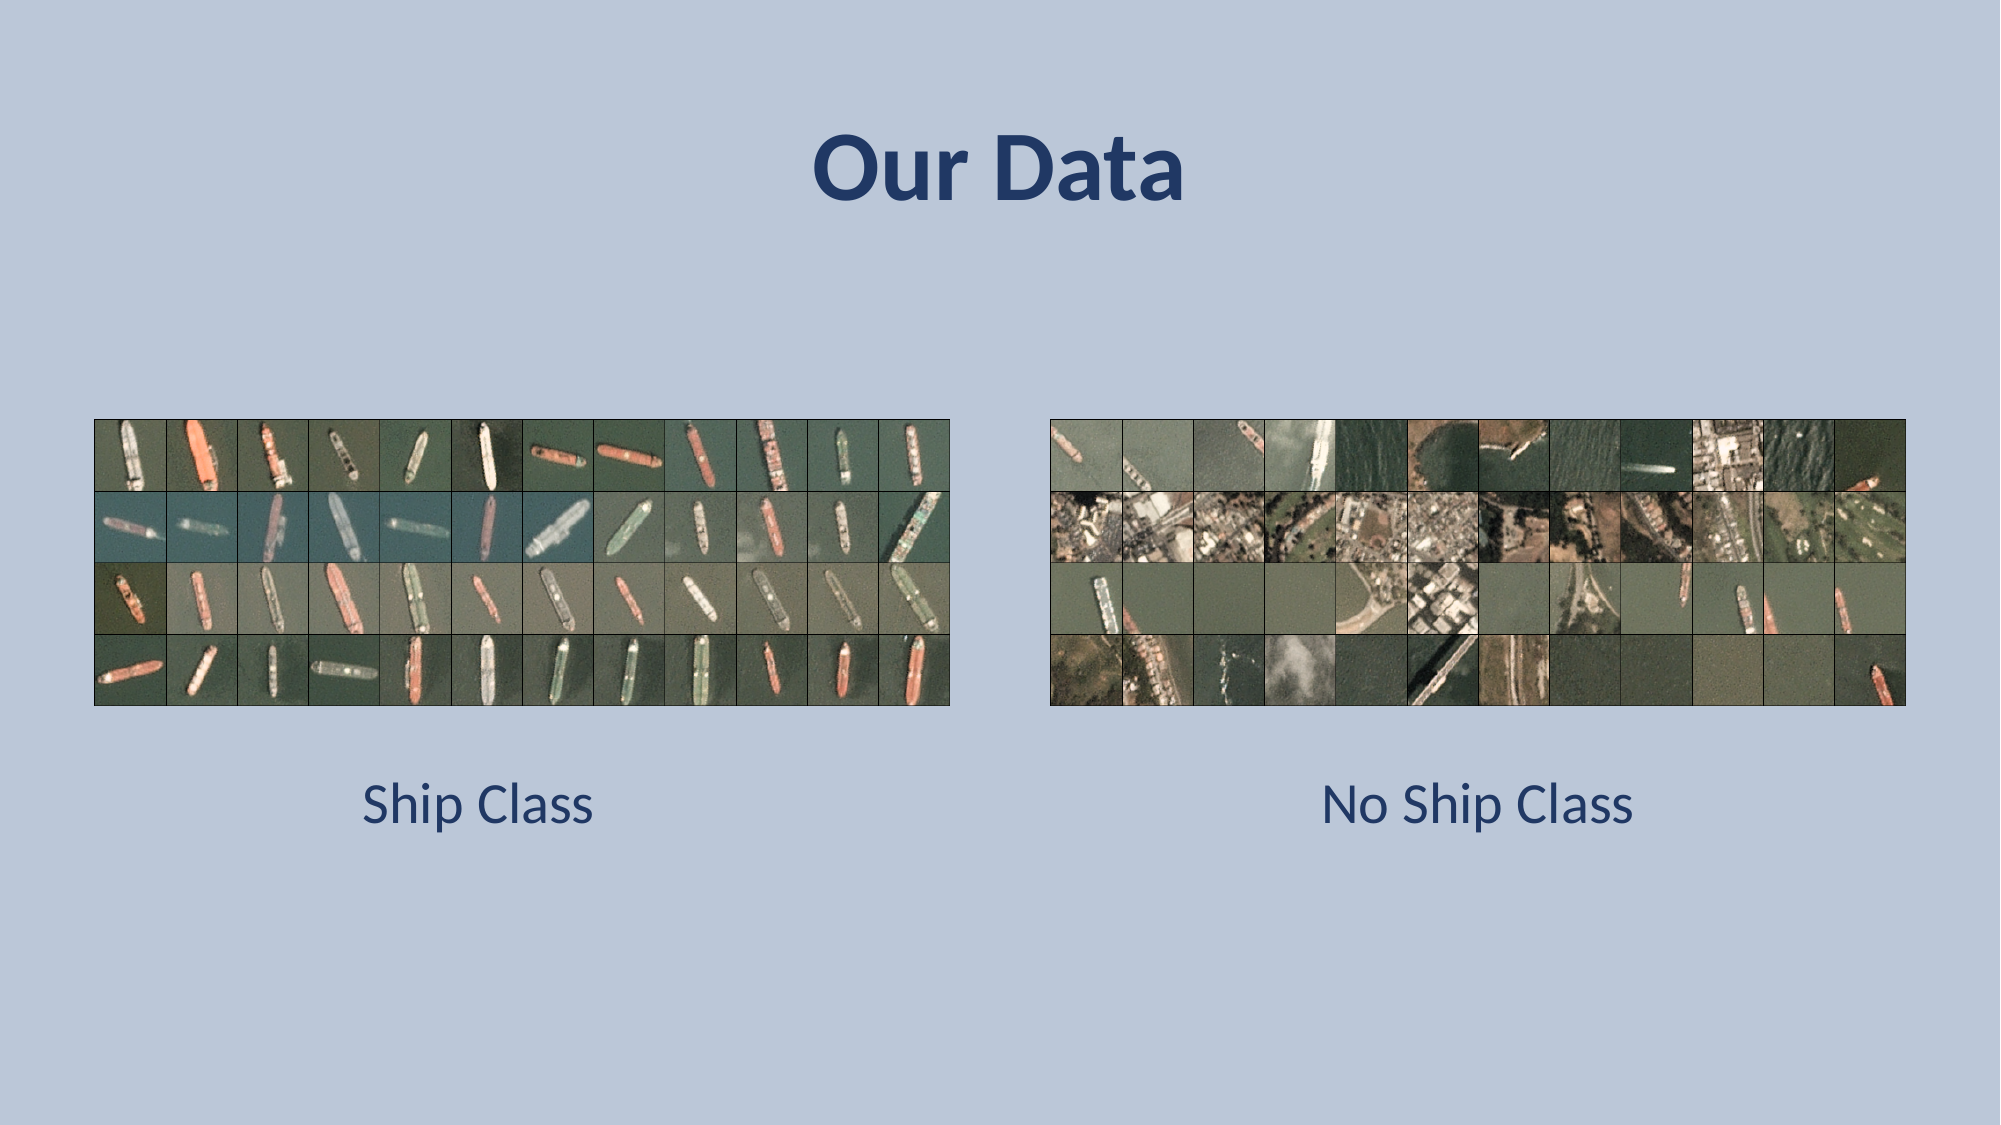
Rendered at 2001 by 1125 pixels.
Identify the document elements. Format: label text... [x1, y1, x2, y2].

title Our Data [137, 59, 1863, 278]
text_box No Ship Class [1306, 758, 1650, 843]
picture [94, 419, 950, 706]
picture [1050, 419, 1906, 706]
text_box Ship Class [348, 758, 697, 843]
